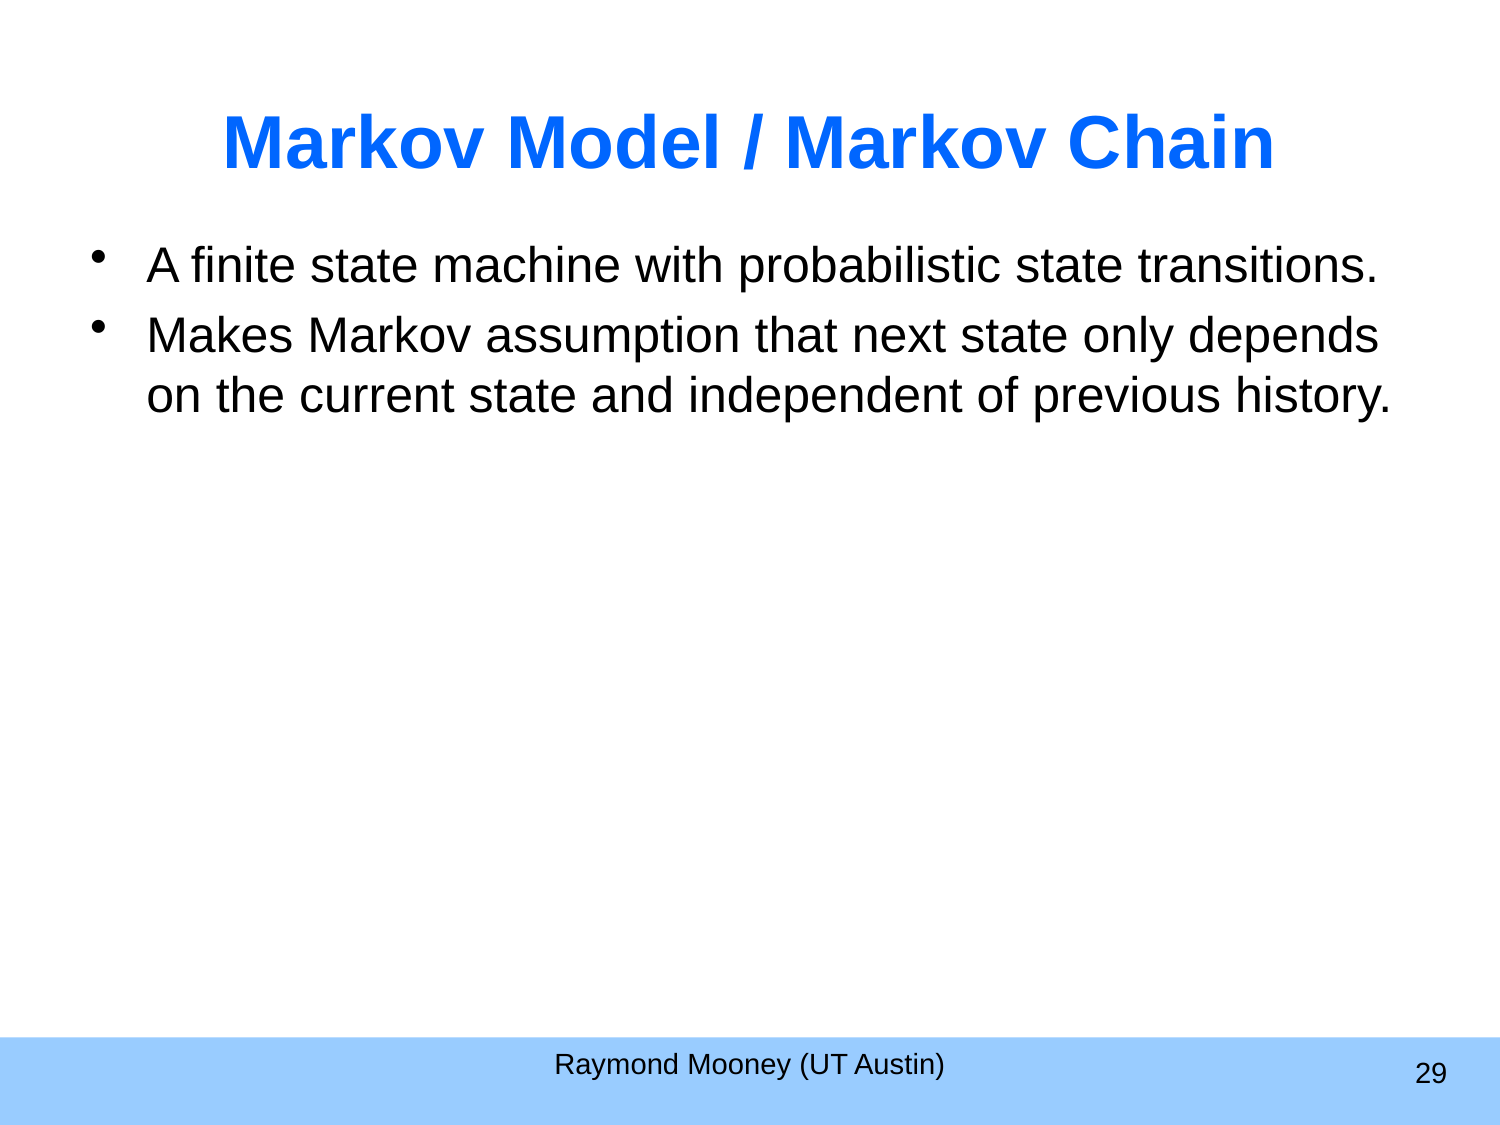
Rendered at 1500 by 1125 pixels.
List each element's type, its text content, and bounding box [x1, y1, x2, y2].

title Markov Model / Markov Chain [75, 45, 1425, 224]
text_box 29 [1112, 1046, 1463, 1125]
footer Raymond Mooney (UT Austin) [0, 1037, 1500, 1125]
list A finite state machine with probabilistic state transitions. Makes Markov assumption that next state only depends on the current state and independent of previous history. [75, 224, 1425, 968]
